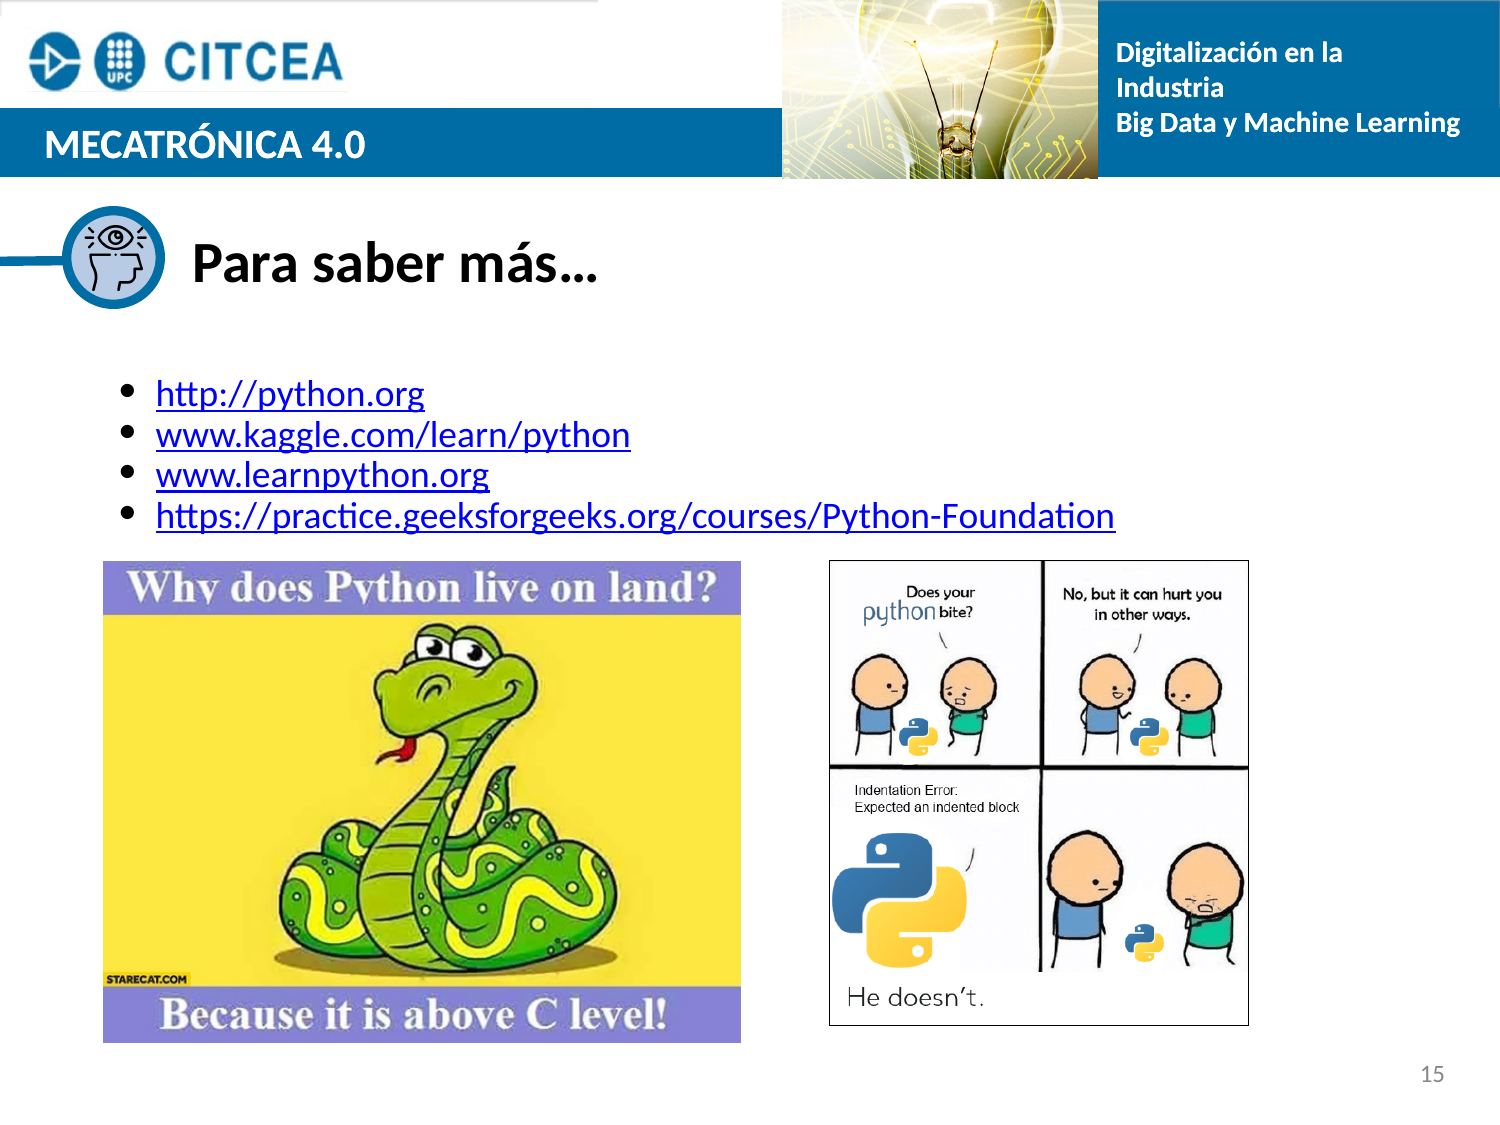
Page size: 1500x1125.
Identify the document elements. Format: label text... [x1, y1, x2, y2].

picture [102, 561, 742, 1043]
picture [829, 559, 1249, 1026]
picture [782, 0, 1500, 179]
picture [82, 224, 149, 292]
text_box [93, 300, 133, 305]
text_box Para saber más… [177, 217, 957, 310]
text_box [66, 210, 147, 287]
text_box 15 [1122, 1042, 1461, 1103]
list http://python.org www.kaggle.com/learn/python www.learnpython.org https://practice.geeksforgeeks.org/courses/Python-Foundation [103, 367, 1397, 1043]
text_box [152, 230, 161, 285]
picture [0, 0, 598, 107]
